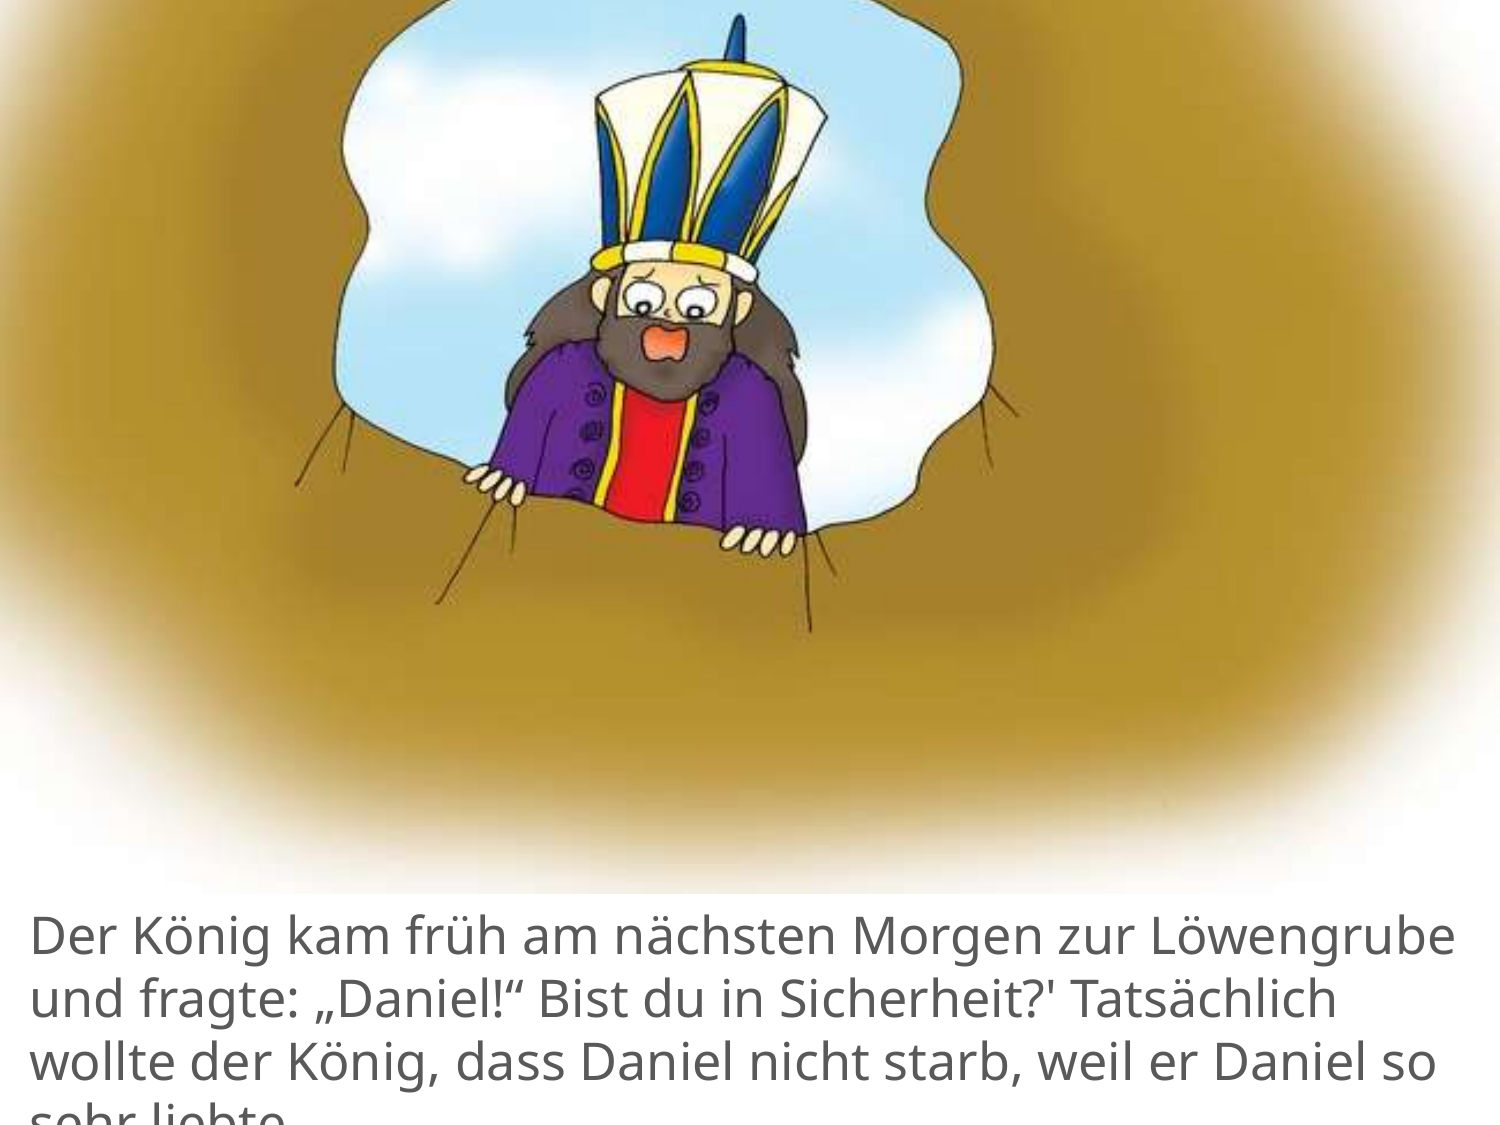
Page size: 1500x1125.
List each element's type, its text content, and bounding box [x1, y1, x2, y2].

text_box Der König kam früh am nächsten Morgen zur Löwengrube und fragte: „Daniel!“ Bist du in Sicherheit?' Tatsächlich wollte der König, dass Daniel nicht starb, weil er Daniel so sehr liebte. [14, 900, 1500, 1125]
picture [0, 0, 1500, 894]
